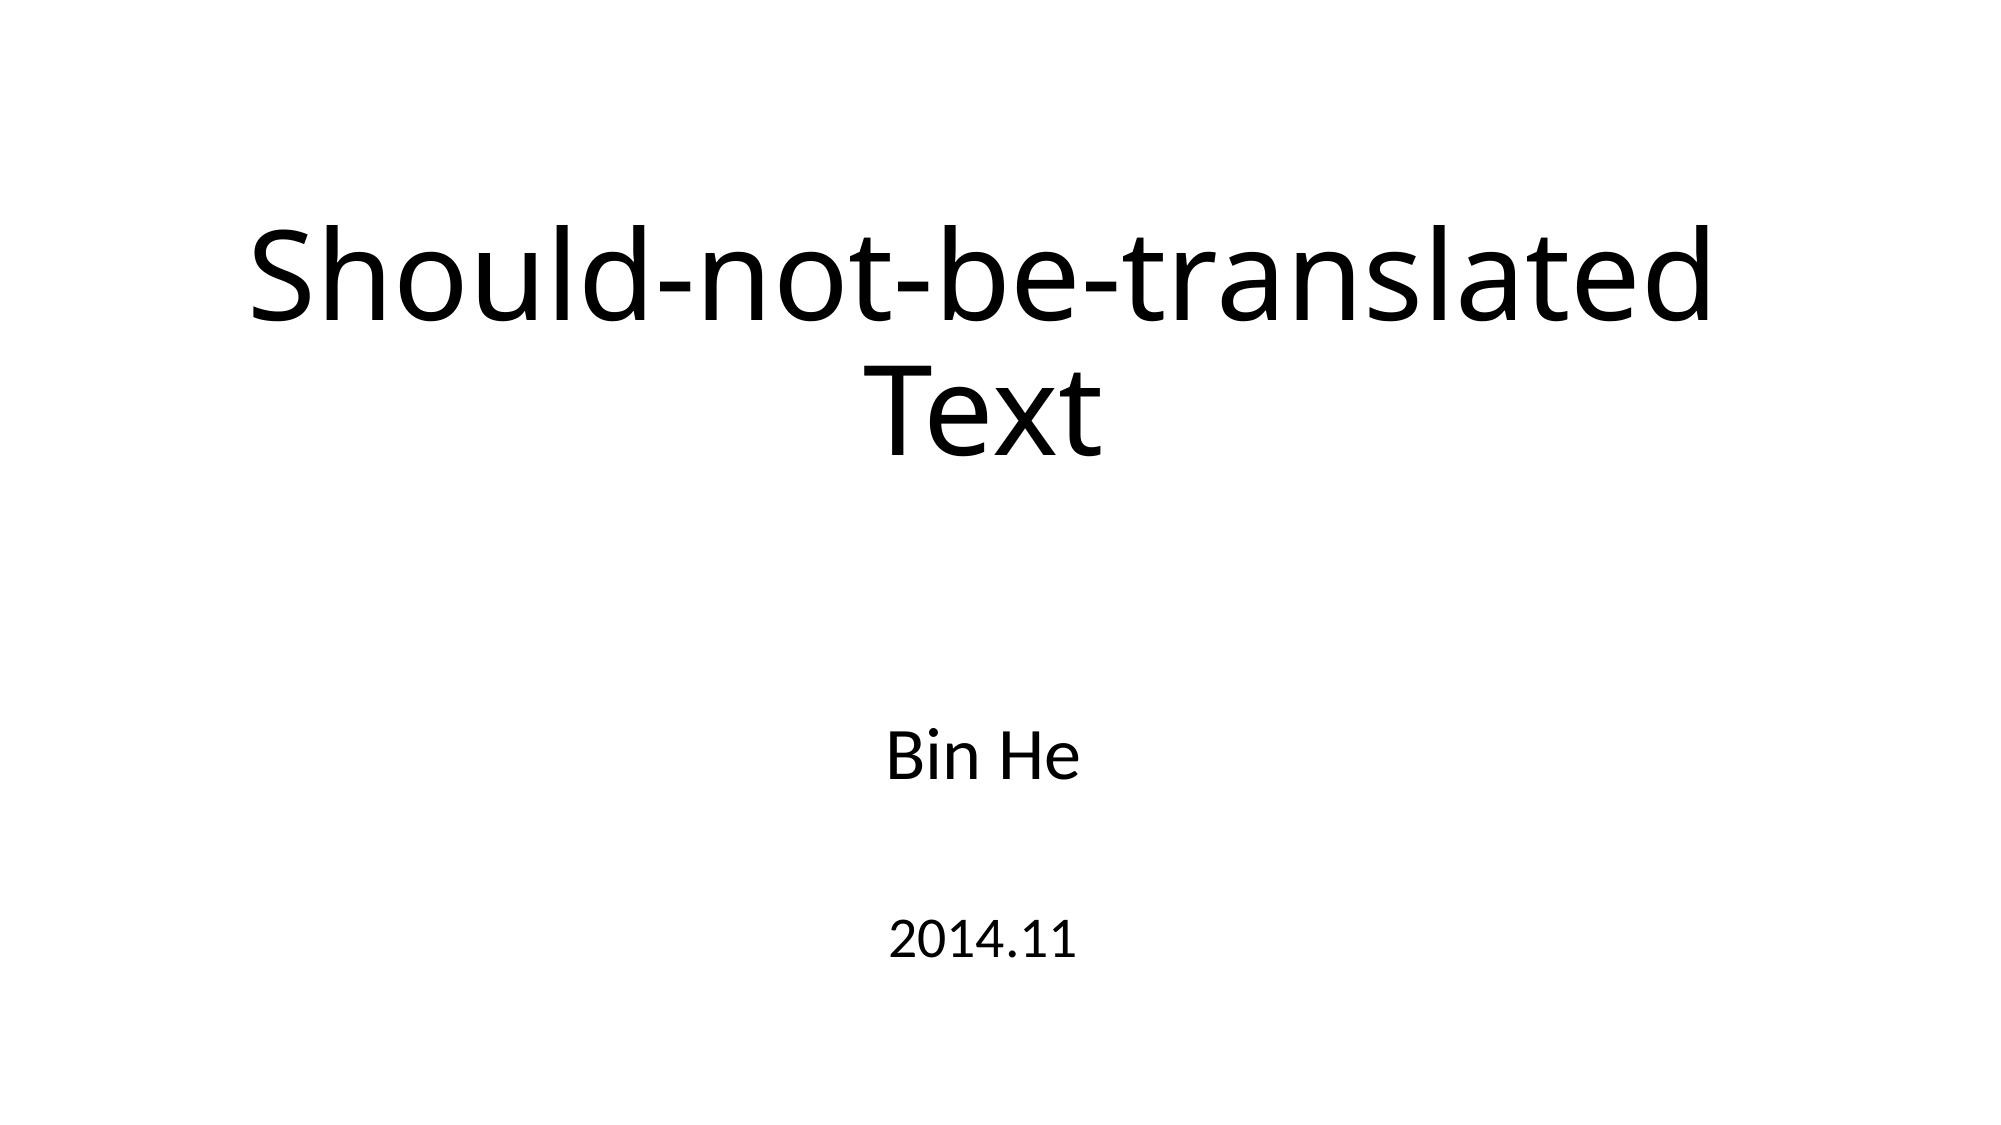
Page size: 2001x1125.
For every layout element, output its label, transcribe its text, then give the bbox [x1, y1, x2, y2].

subtitle Bin He 2014.11 [233, 708, 1734, 980]
title Should-not-be-translated Text [194, 98, 1773, 491]
